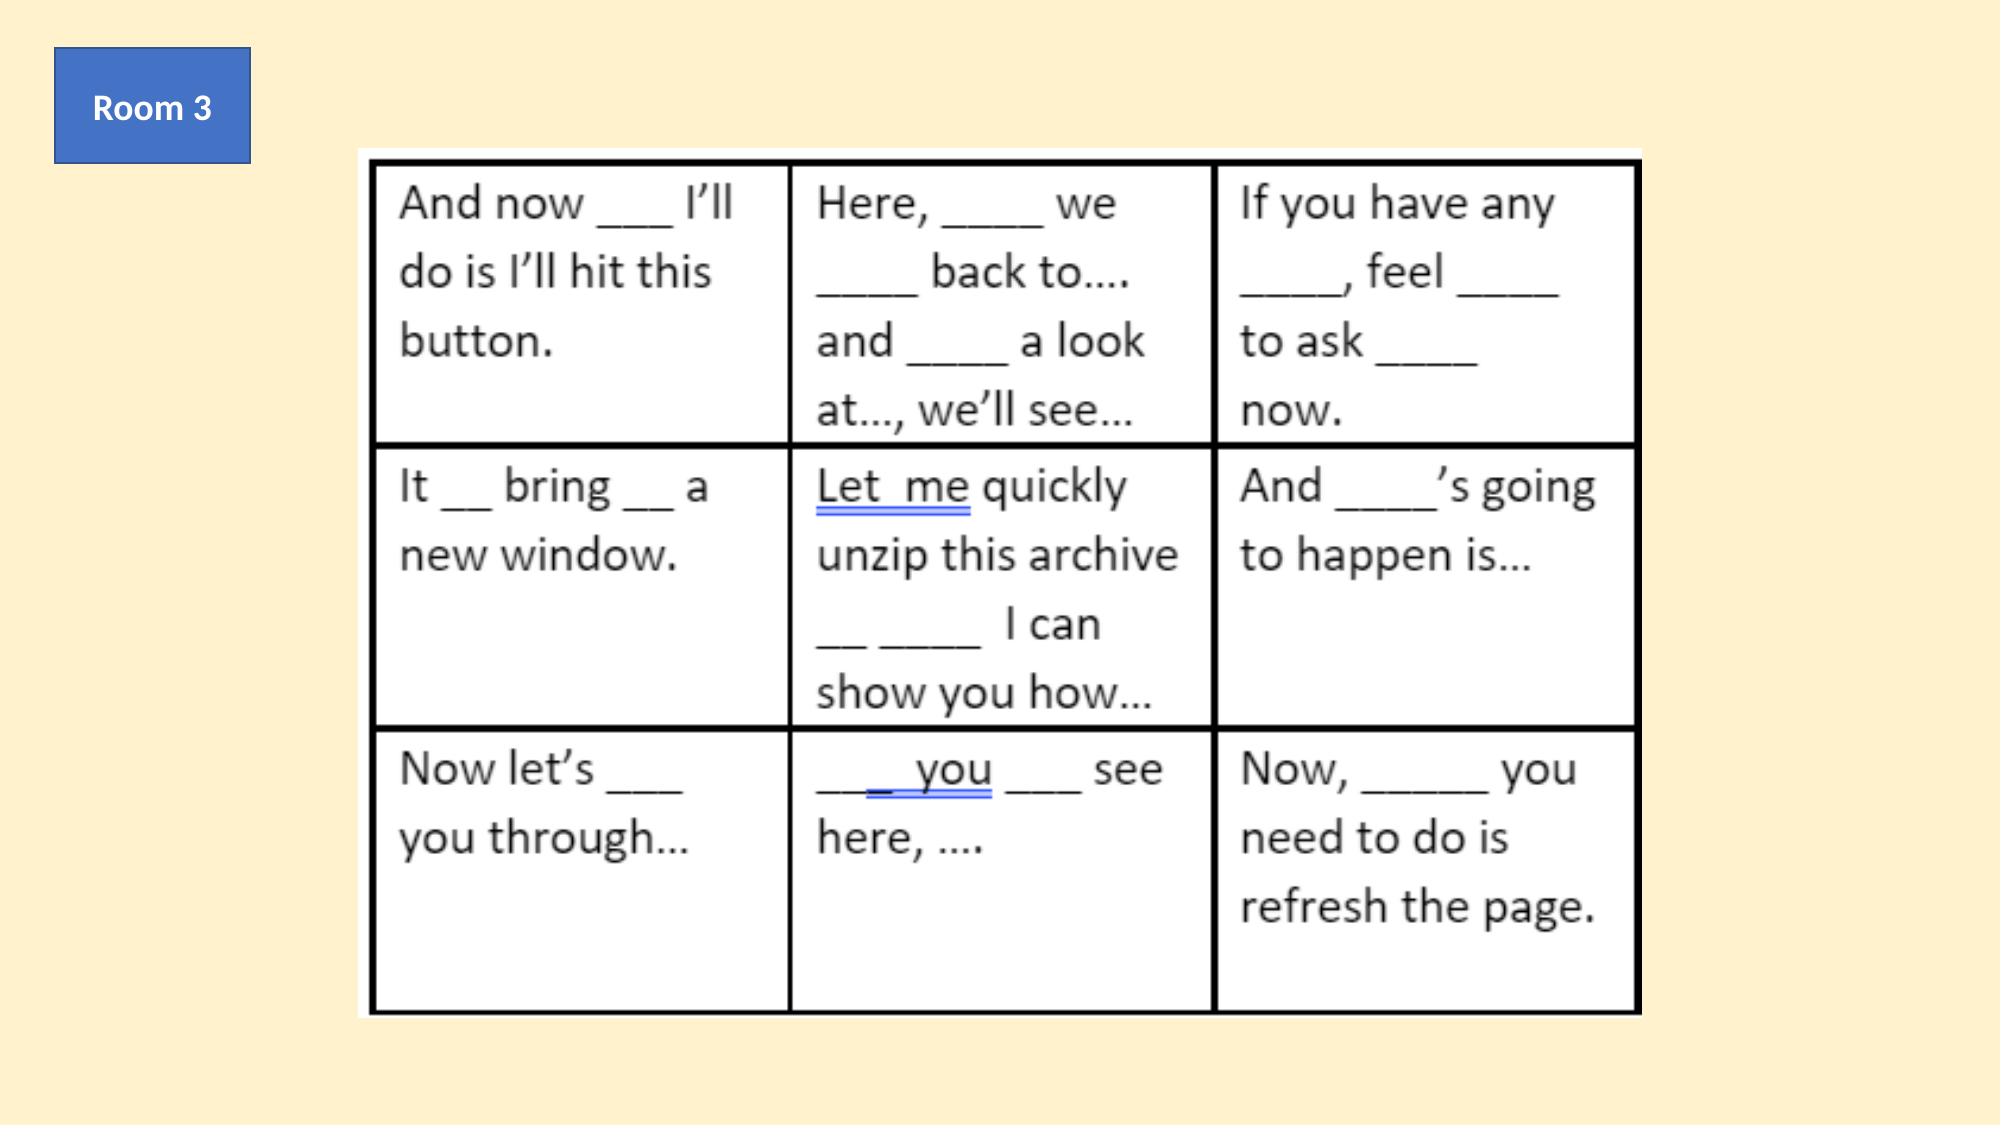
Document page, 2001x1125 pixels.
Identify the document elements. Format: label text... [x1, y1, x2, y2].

picture [358, 148, 1642, 1018]
text_box Room 3 [54, 47, 251, 164]
